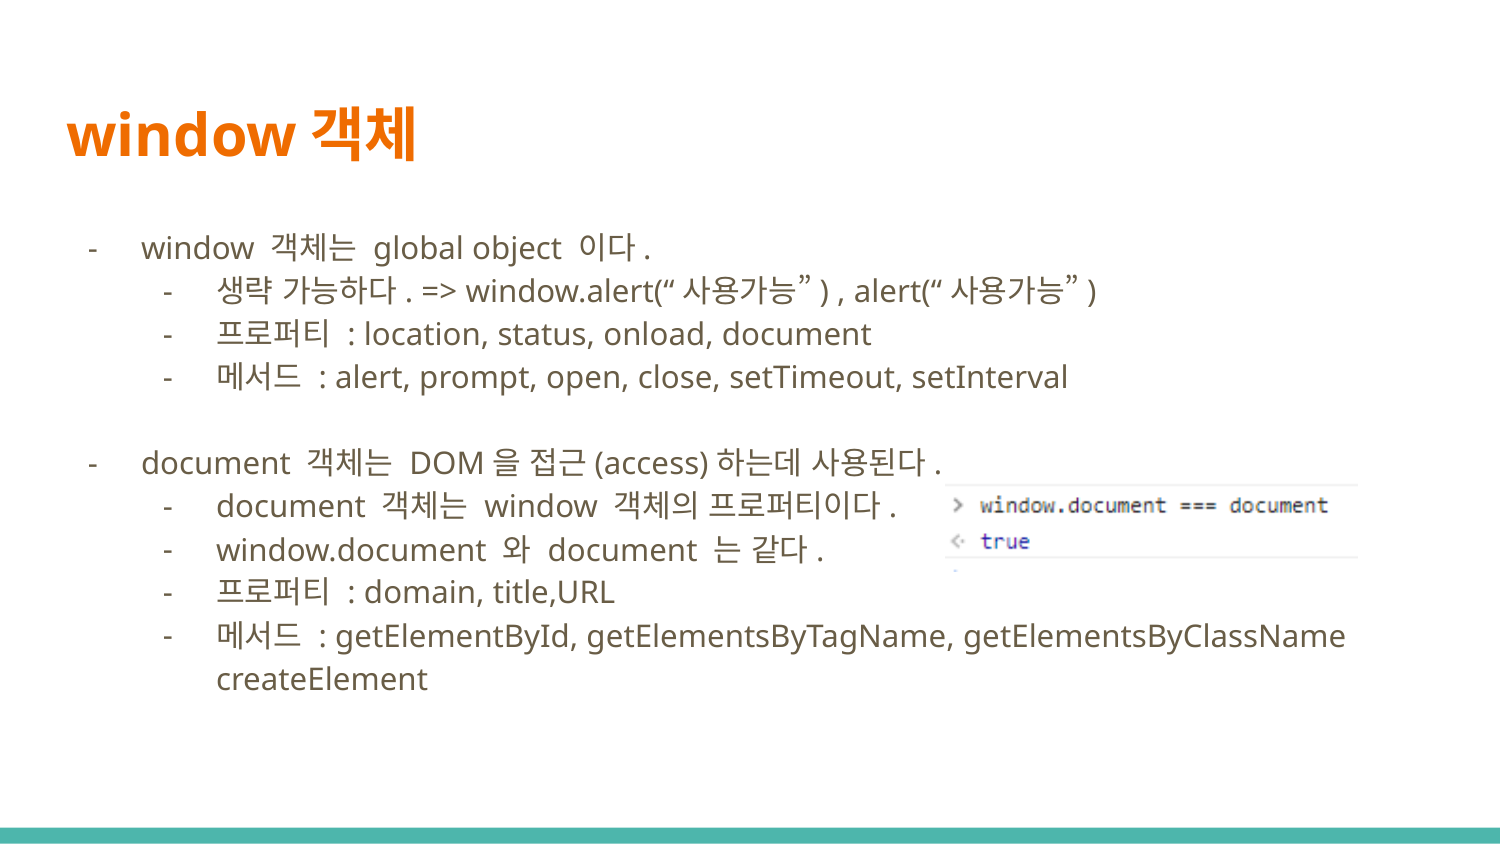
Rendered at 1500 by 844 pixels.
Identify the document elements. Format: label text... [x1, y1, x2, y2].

title window객체 [51, 72, 1449, 189]
picture [945, 477, 1358, 573]
list window 객체는 global object 이다. 생략 가능하다. => window.alert(“사용가능”) , alert(“사용가능”) 프로퍼티 : location, status, onload, document 메서드 : alert, prompt, open, close, setTimeout, setInterval document 객체는 DOM을 접근(access)하는데 사용된다. document 객체는 window 객체의 프로퍼티이다. window.document 와 document 는 같다. 프로퍼티 : domain, title,URL 메서드 : getElementById, getElementsByTagName, getElementsByClassName createElement [51, 207, 1449, 750]
